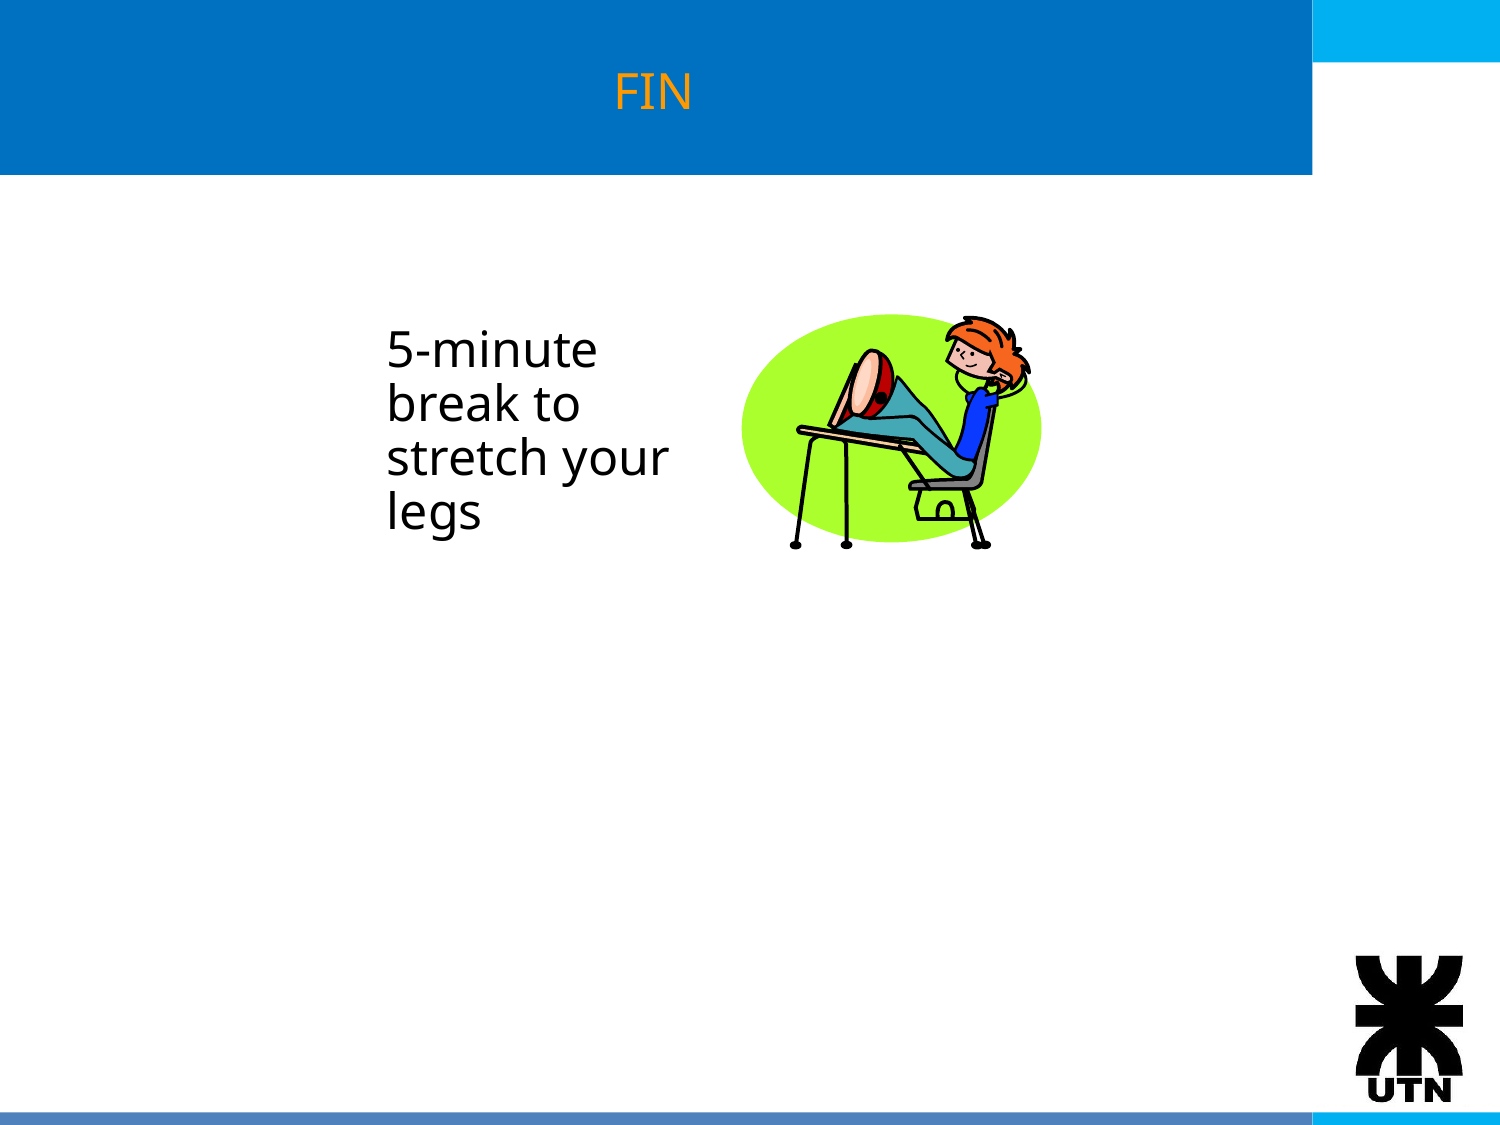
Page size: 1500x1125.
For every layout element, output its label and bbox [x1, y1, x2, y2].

picture [1316, 940, 1500, 1107]
text_box [0, 0, 1500, 1125]
text_box [371, 314, 1042, 550]
